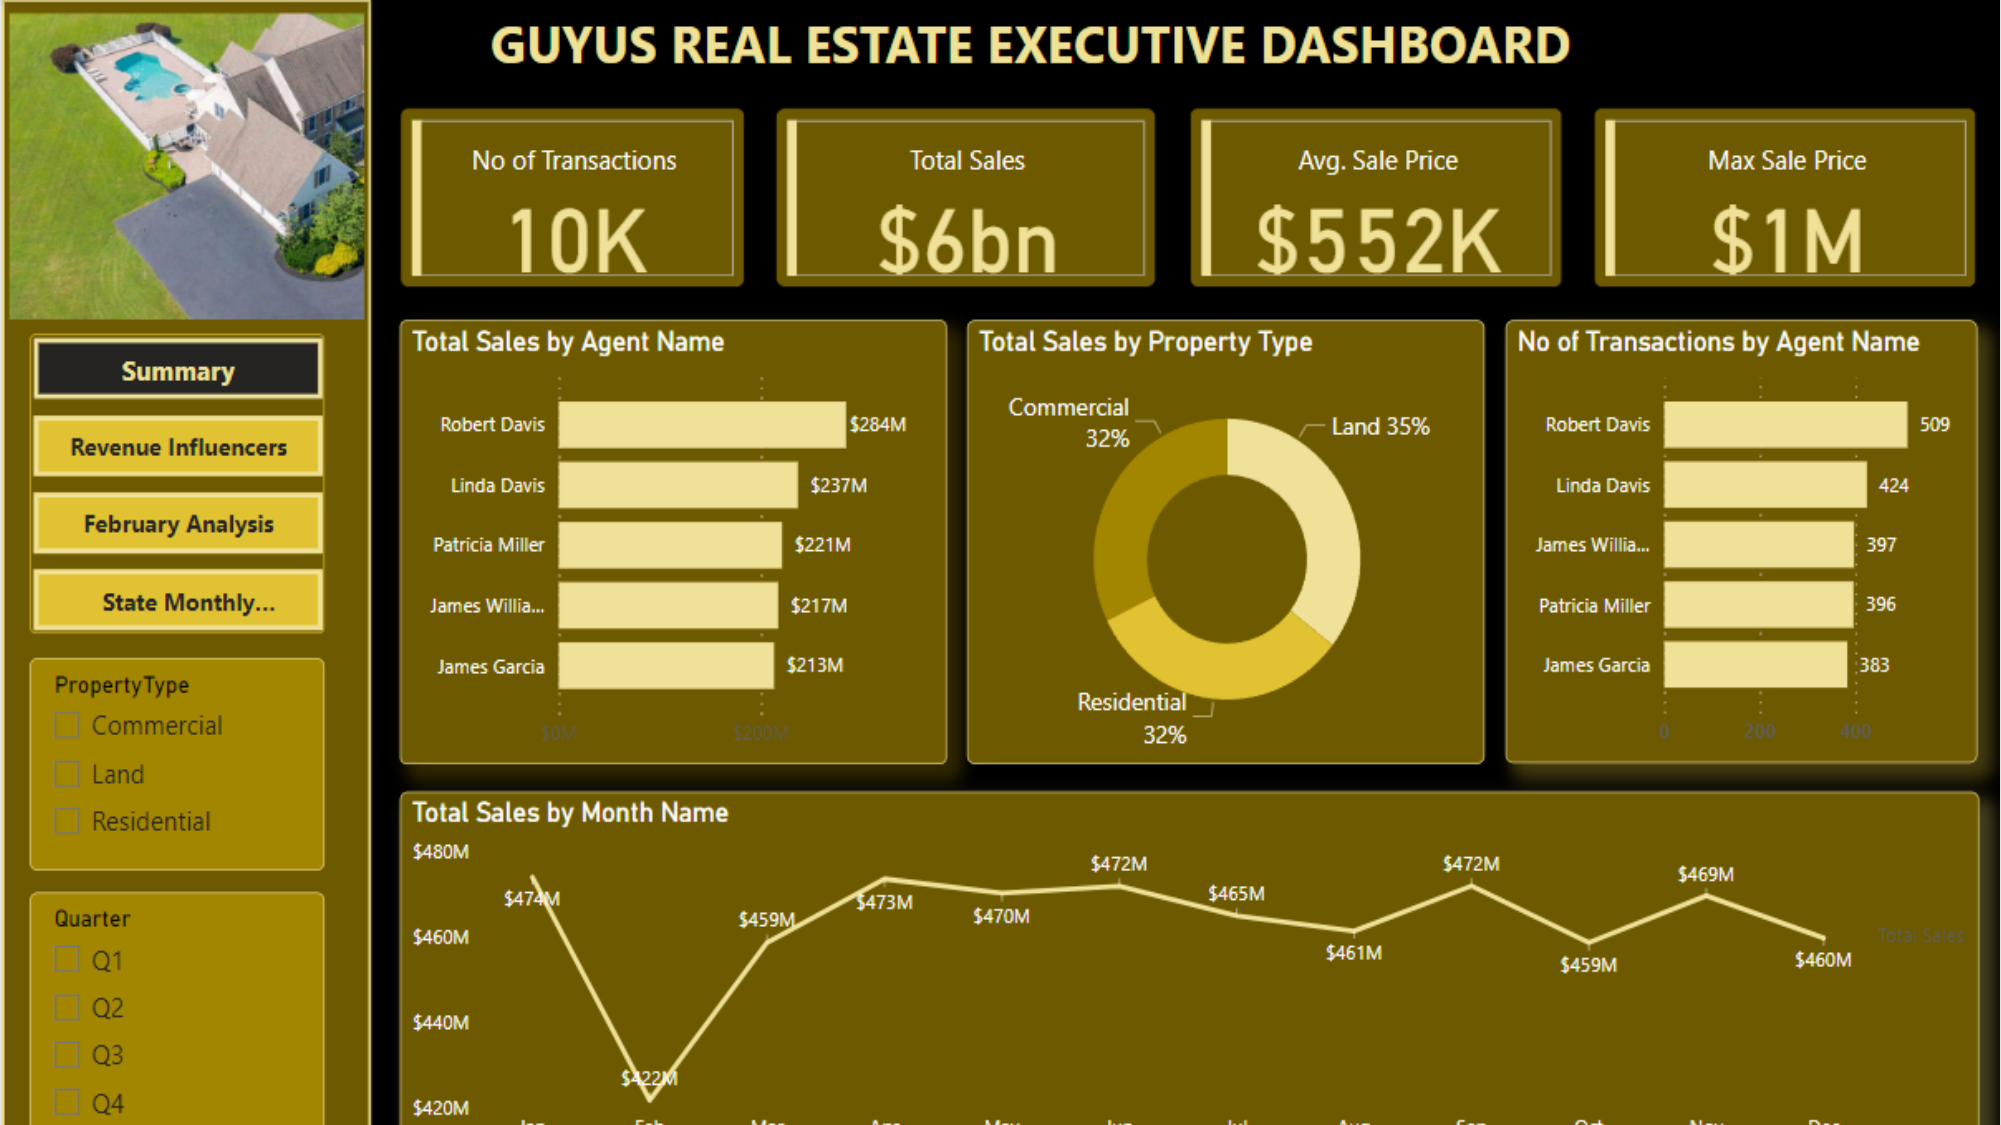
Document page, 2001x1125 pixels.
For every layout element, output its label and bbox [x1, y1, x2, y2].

list [0, 0, 2000, 1125]
